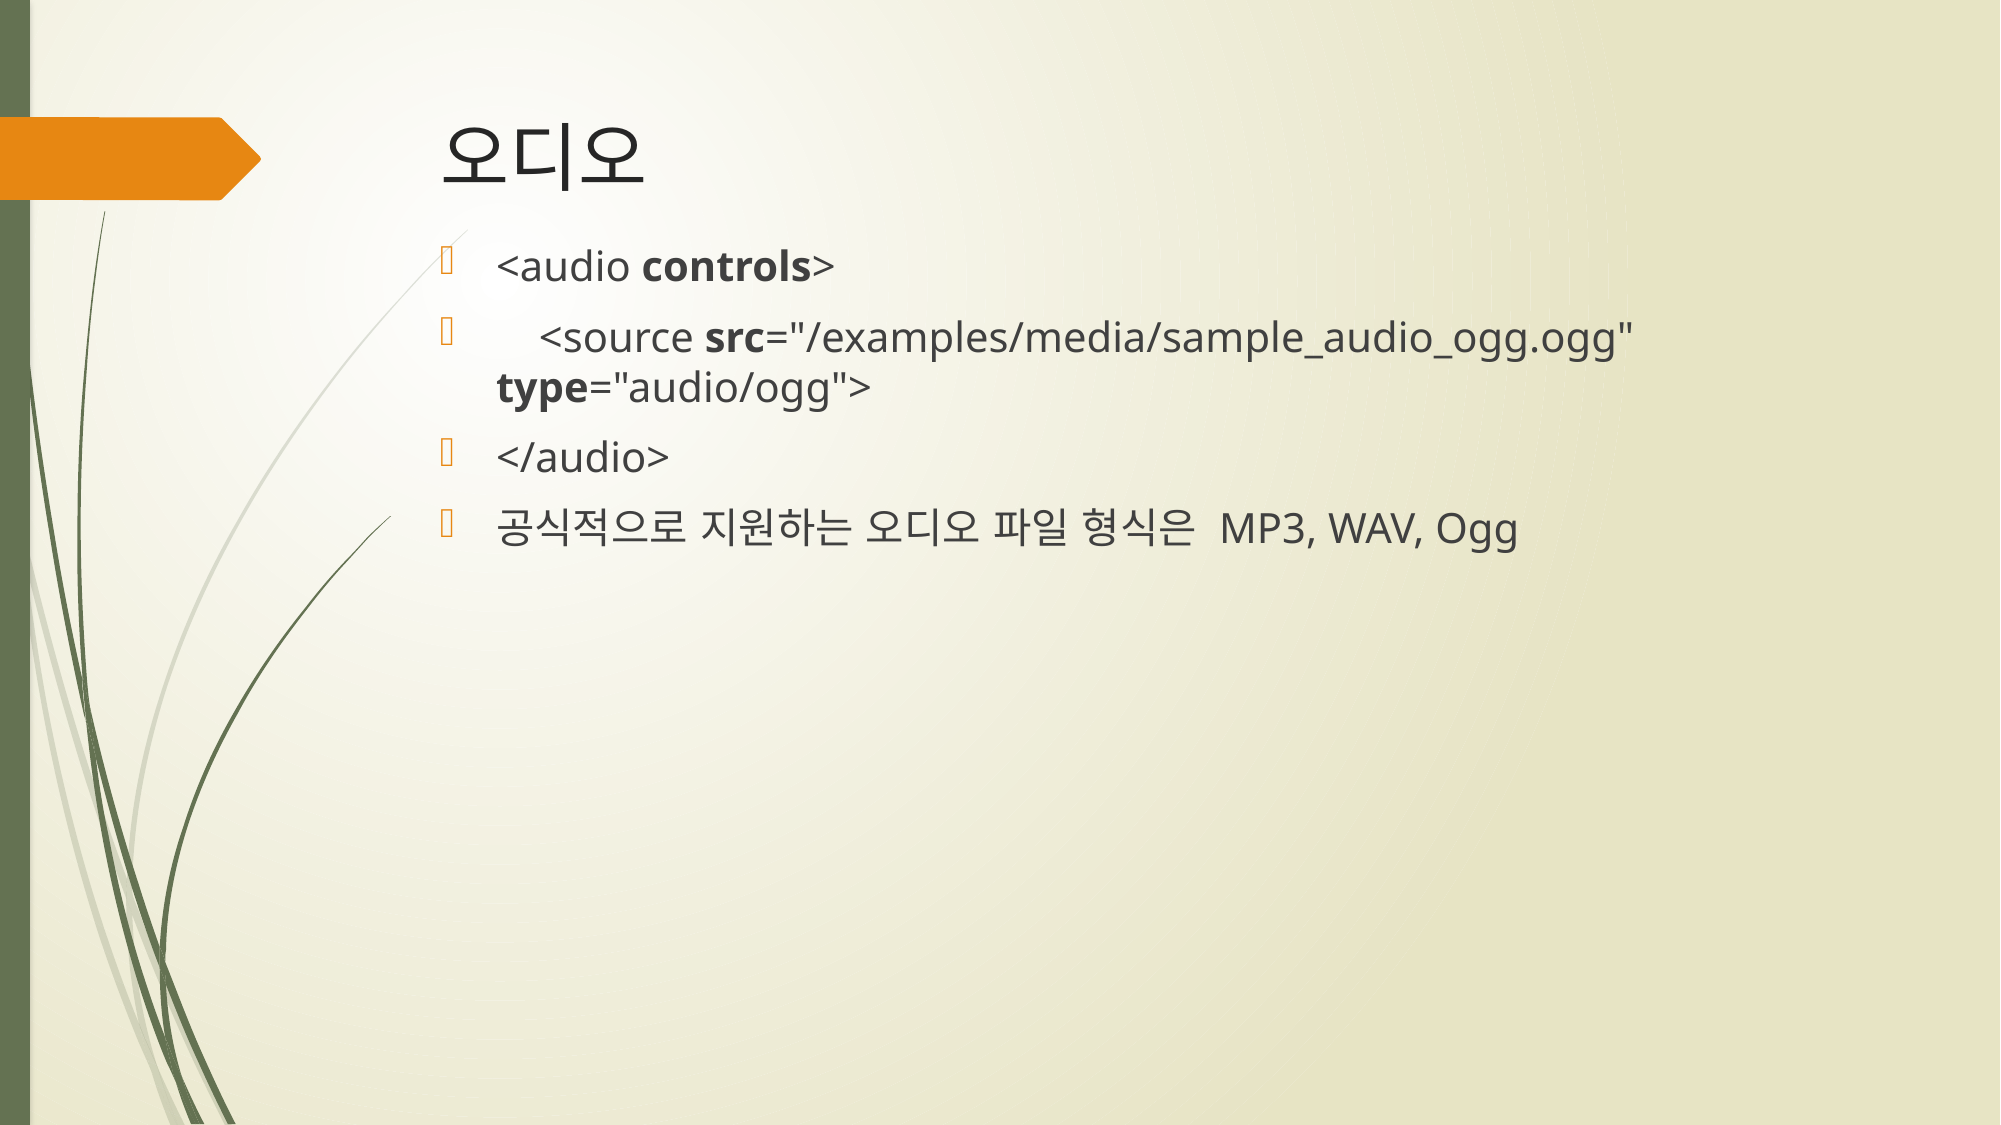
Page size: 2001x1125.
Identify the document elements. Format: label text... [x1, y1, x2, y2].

title 오디오 [425, 102, 1888, 232]
list <audio controls> <source src="/examples/media/sample_audio_ogg.ogg" type="audio/ogg"> </audio> 공식적으로 지원하는 오디오 파일 형식은 MP3, WAV, Ogg [424, 232, 1888, 970]
